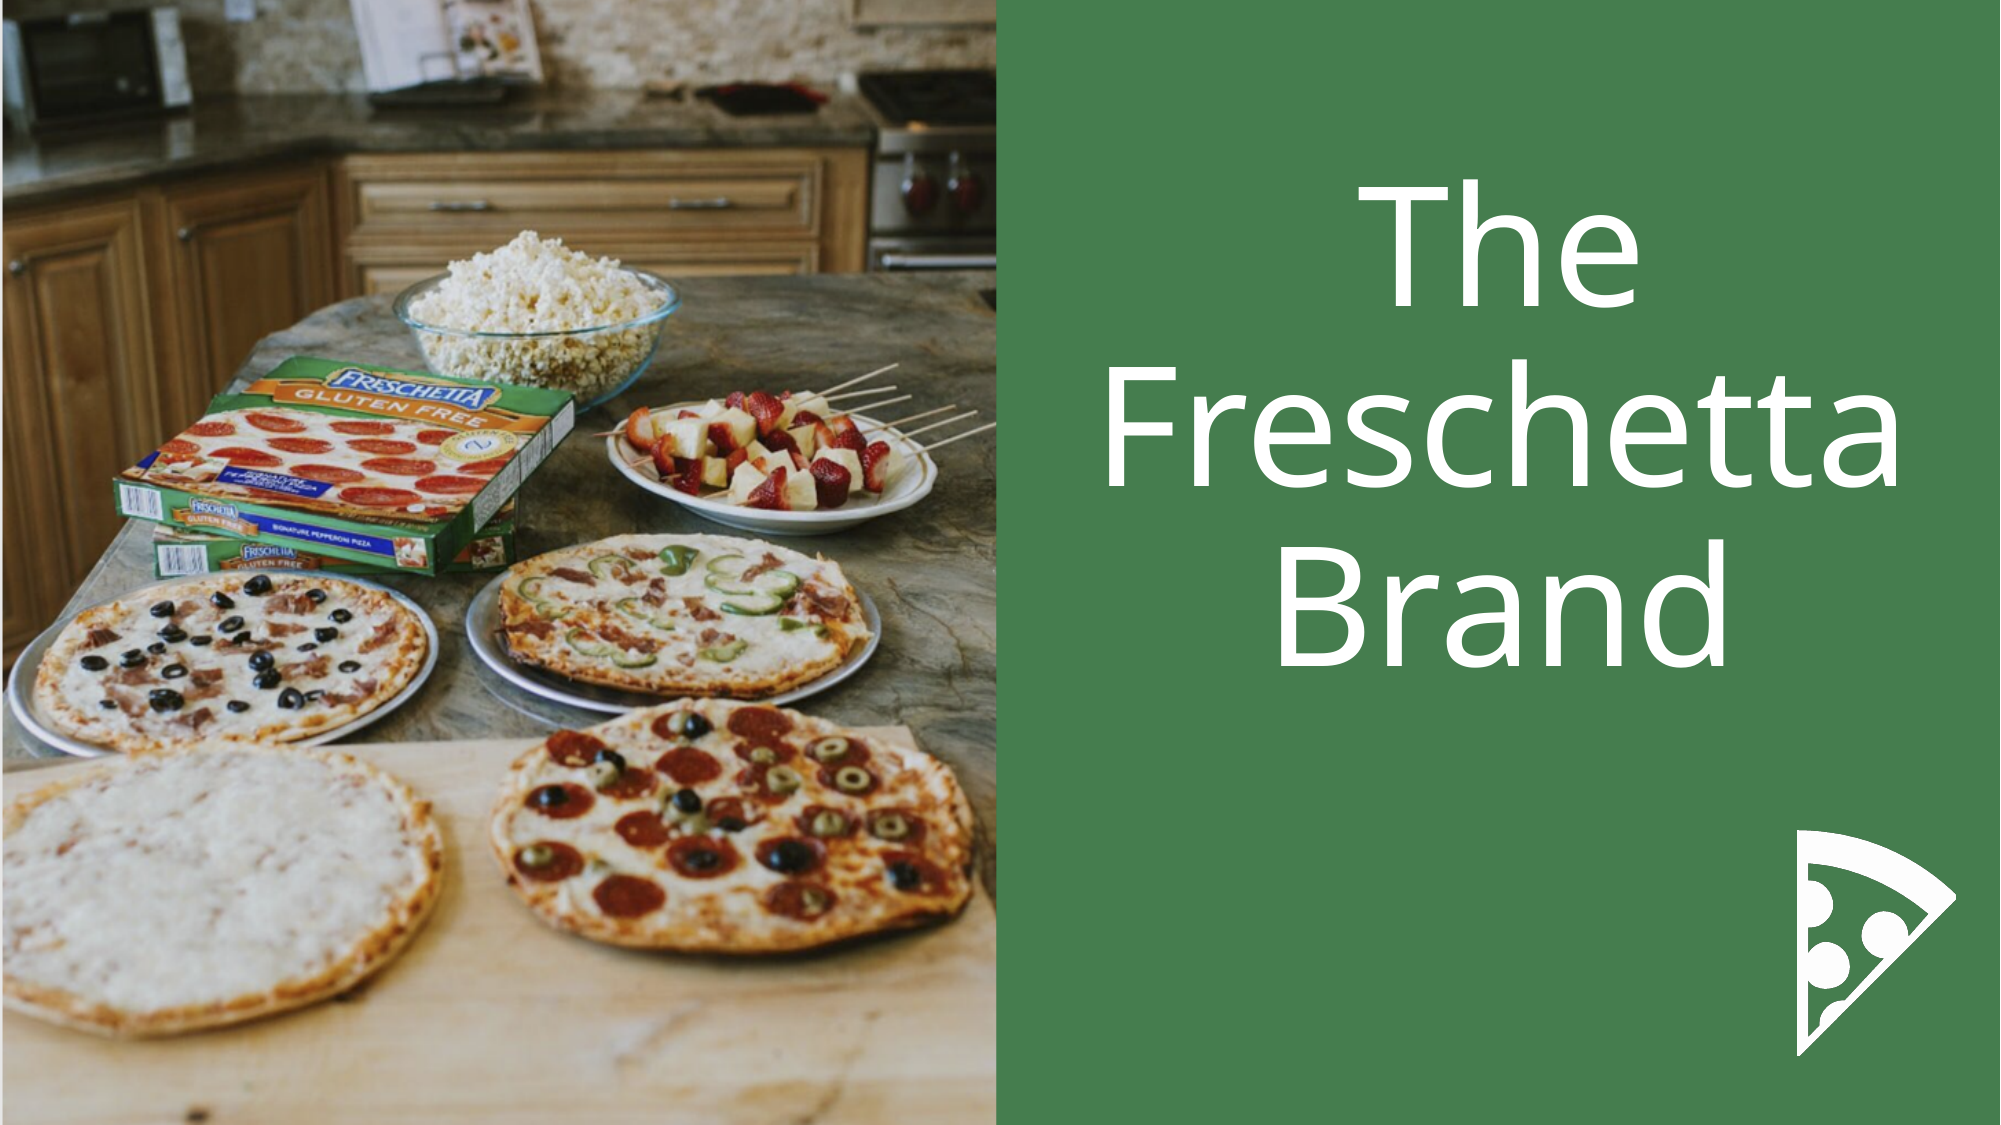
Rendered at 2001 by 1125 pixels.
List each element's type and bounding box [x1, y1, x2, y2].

picture [0, 0, 1004, 1125]
picture [1797, 830, 1956, 1056]
text_box [1004, 0, 2000, 1125]
